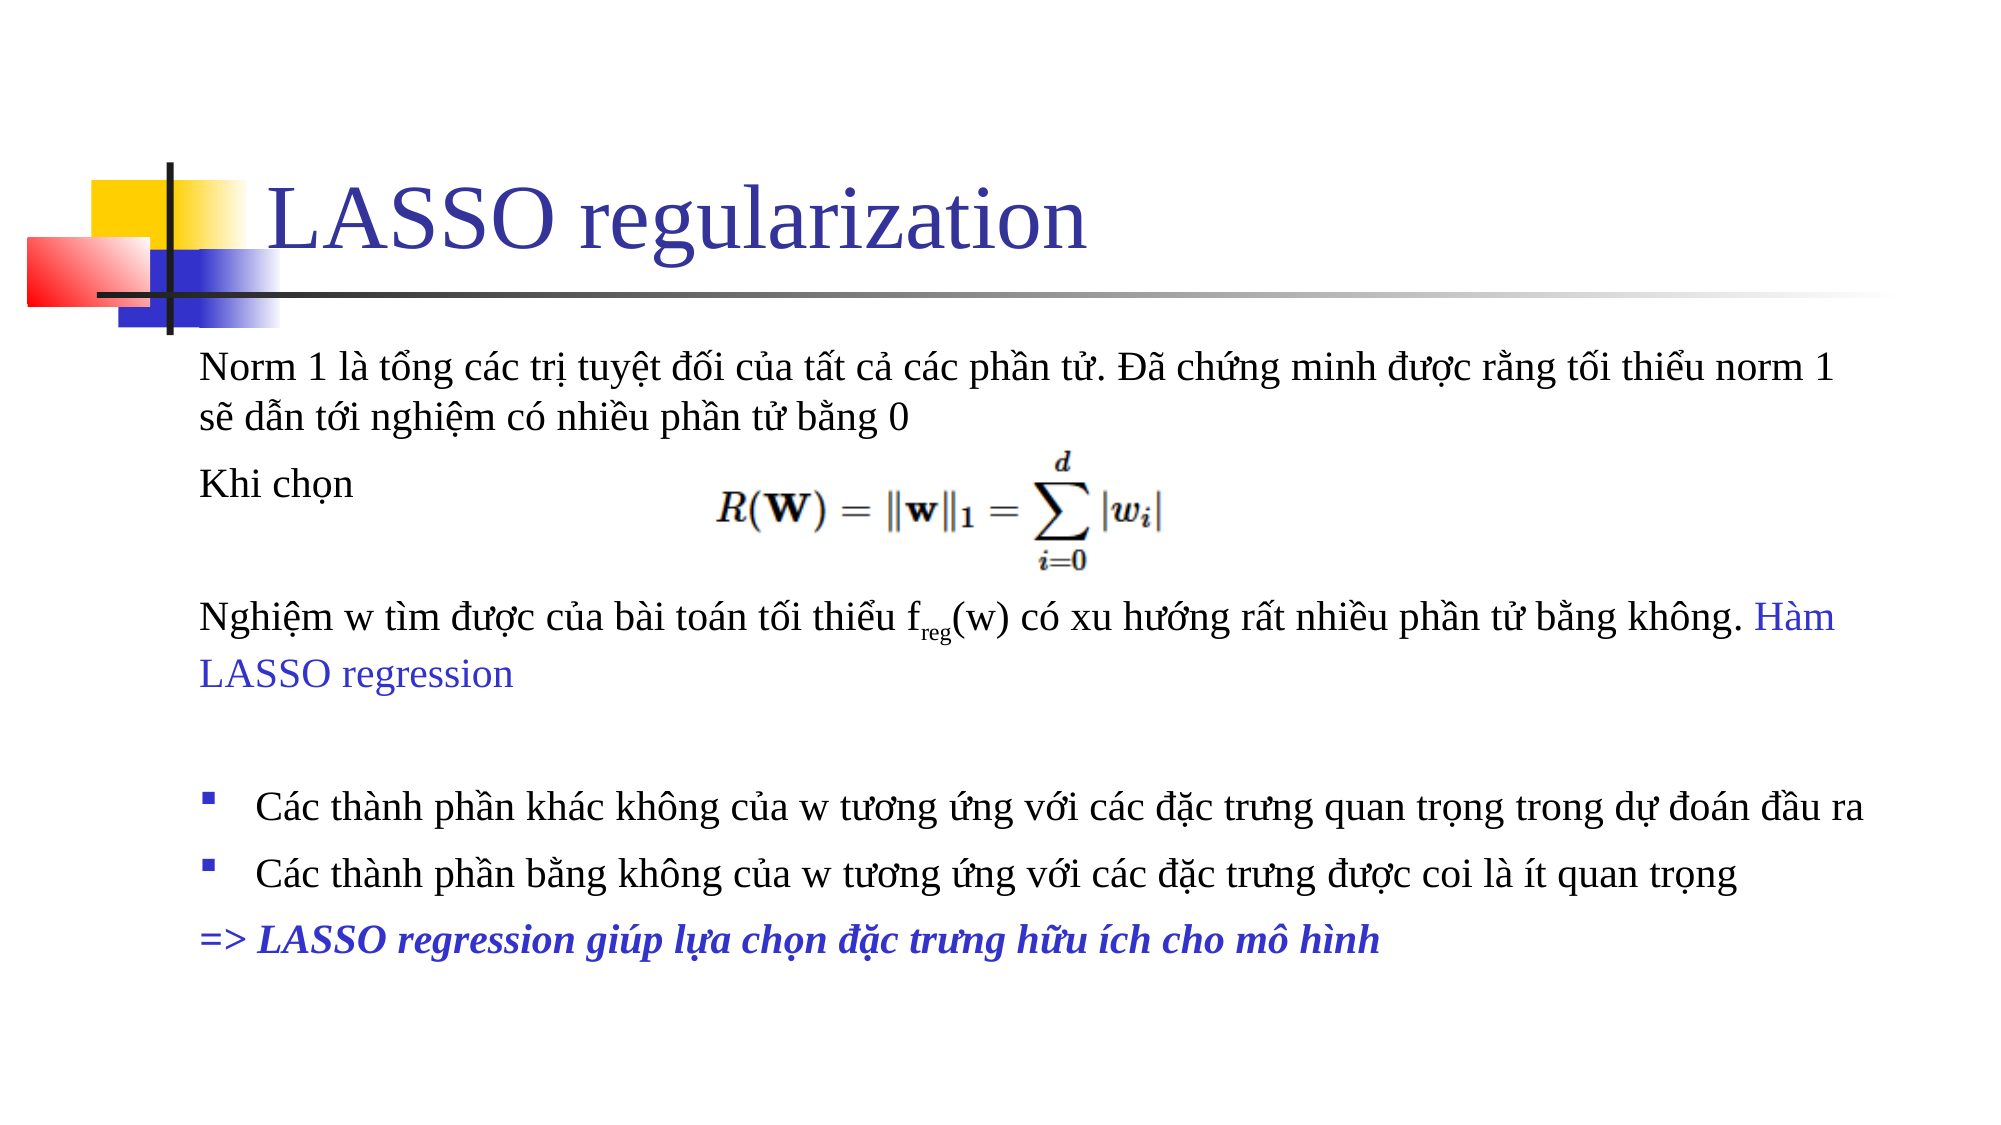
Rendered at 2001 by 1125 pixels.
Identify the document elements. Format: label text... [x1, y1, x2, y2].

picture [715, 440, 1189, 591]
title LASSO regularization [251, 34, 1956, 275]
